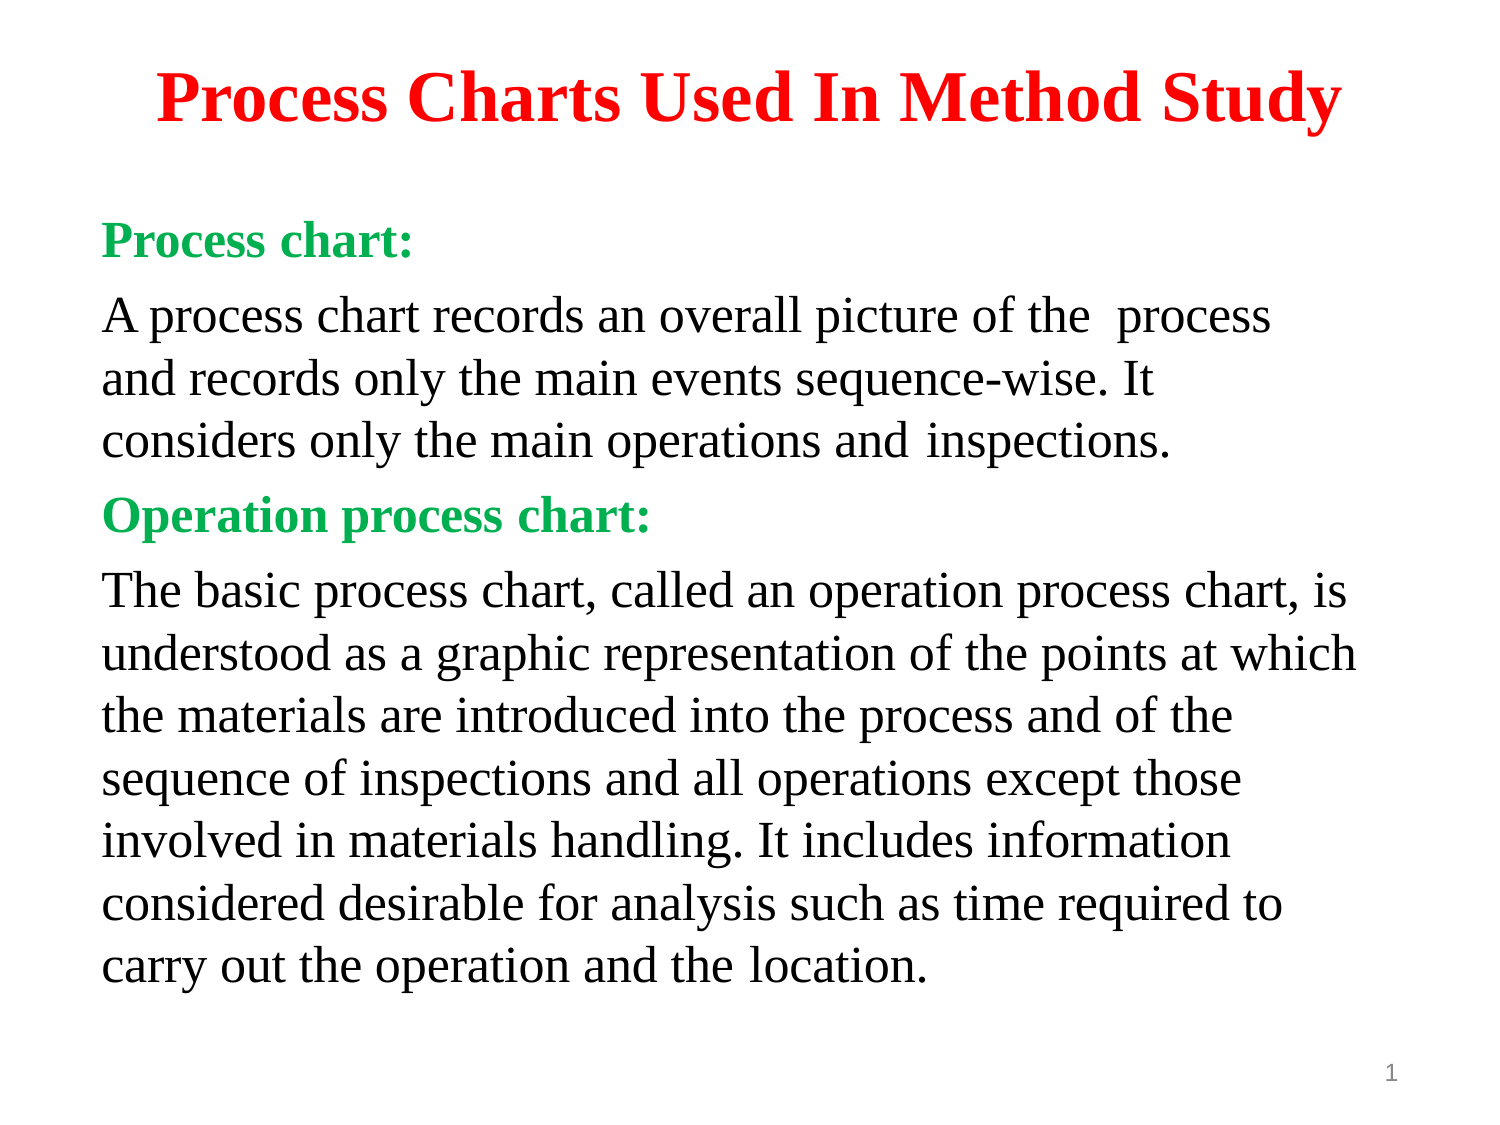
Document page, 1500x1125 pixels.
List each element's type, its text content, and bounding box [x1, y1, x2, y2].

title Process Charts Used In Method Study [154, 46, 1346, 190]
text_box Process chart: A process chart records an overall picture of the process and records only the main events sequence-wise. It considers only the main operations and inspections. Operation process chart: The basic process chart, called an operation process chart, is understood as a graphic representation of the points at which the materials are introduced into the process and of the sequence of inspections and all operations except those involved in materials handling. It includes information considered desirable for analysis such as time required to carry out the operation and the location. [99, 190, 1371, 993]
slide_number 1 [1378, 1060, 1417, 1125]
